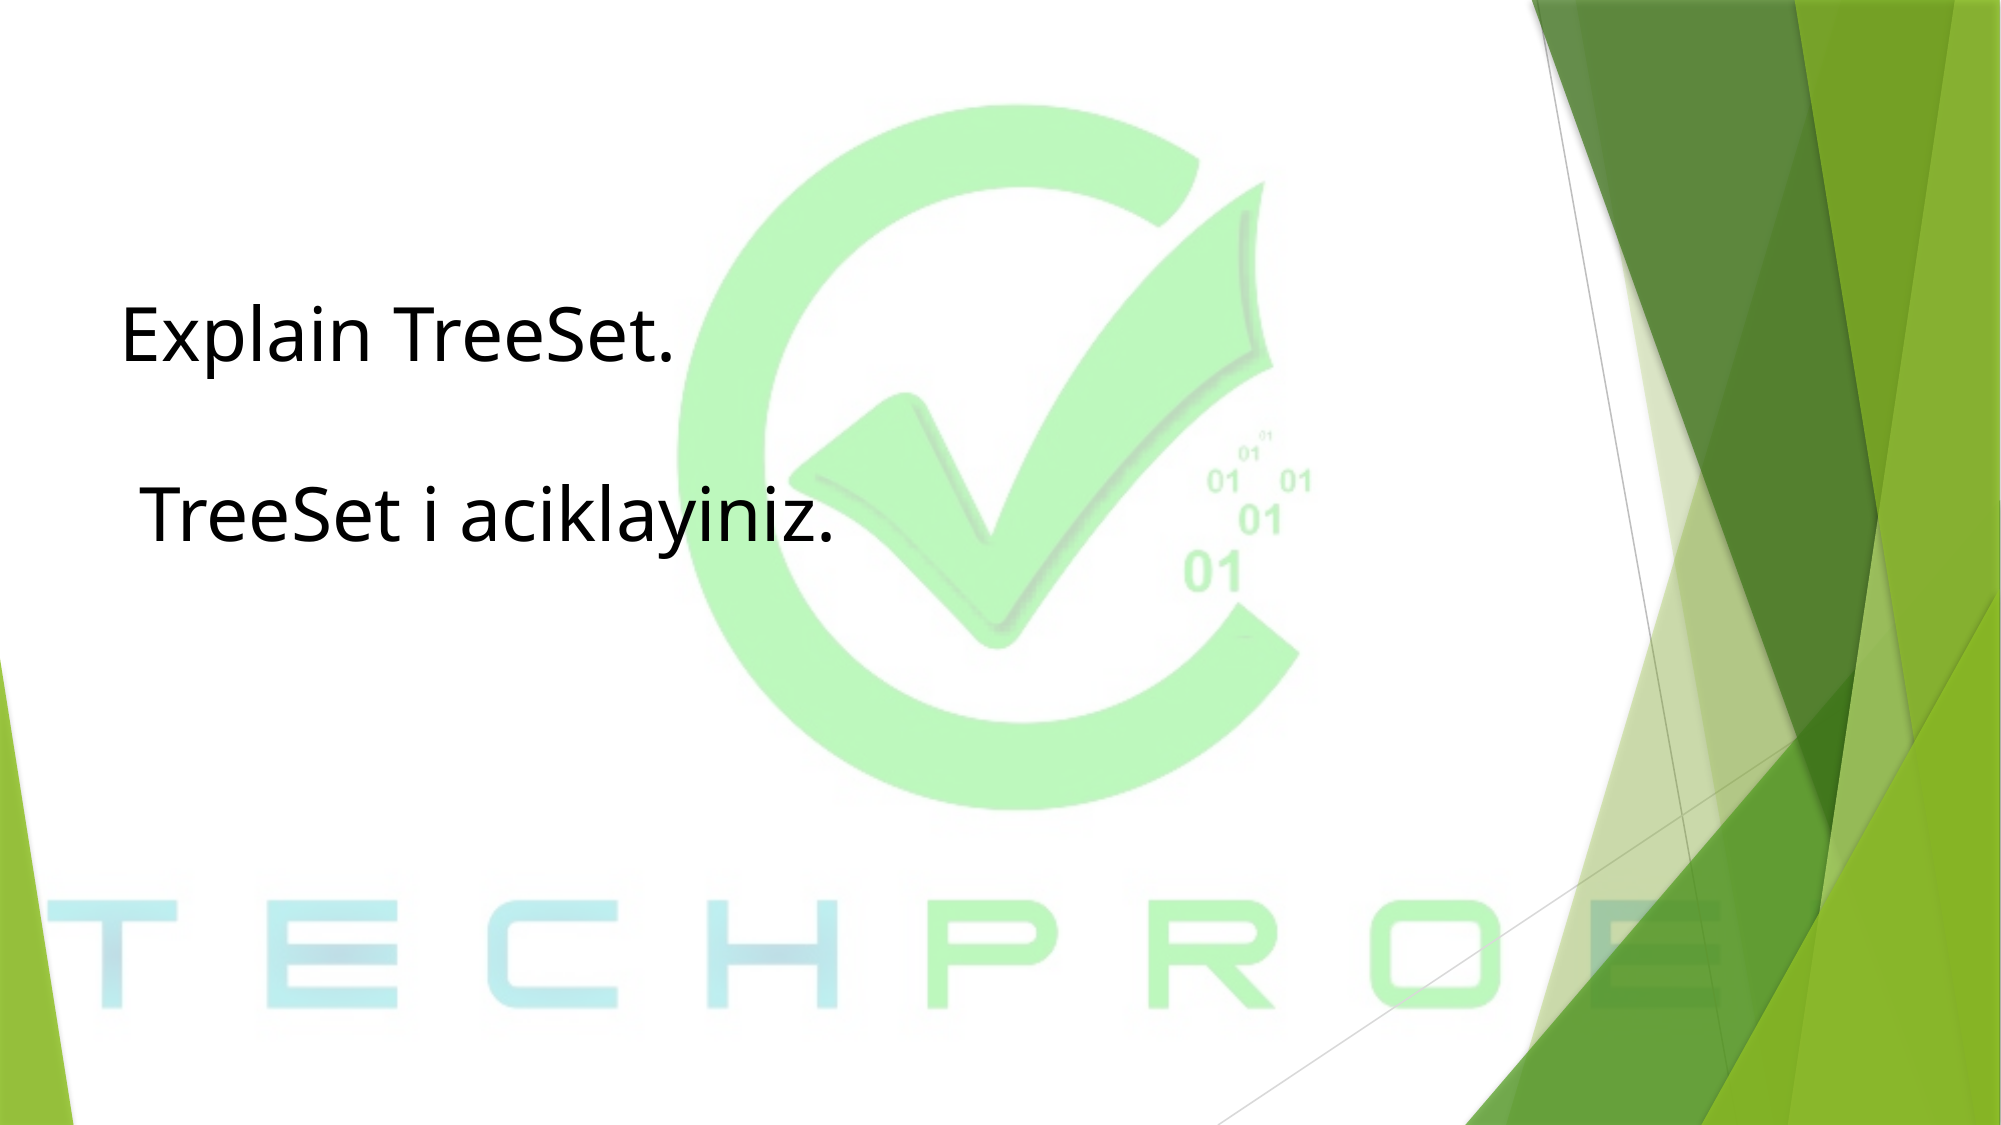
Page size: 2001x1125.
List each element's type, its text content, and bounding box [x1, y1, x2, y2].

title Explain TreeSet. TreeSet i aciklayiniz. [104, 278, 1515, 688]
